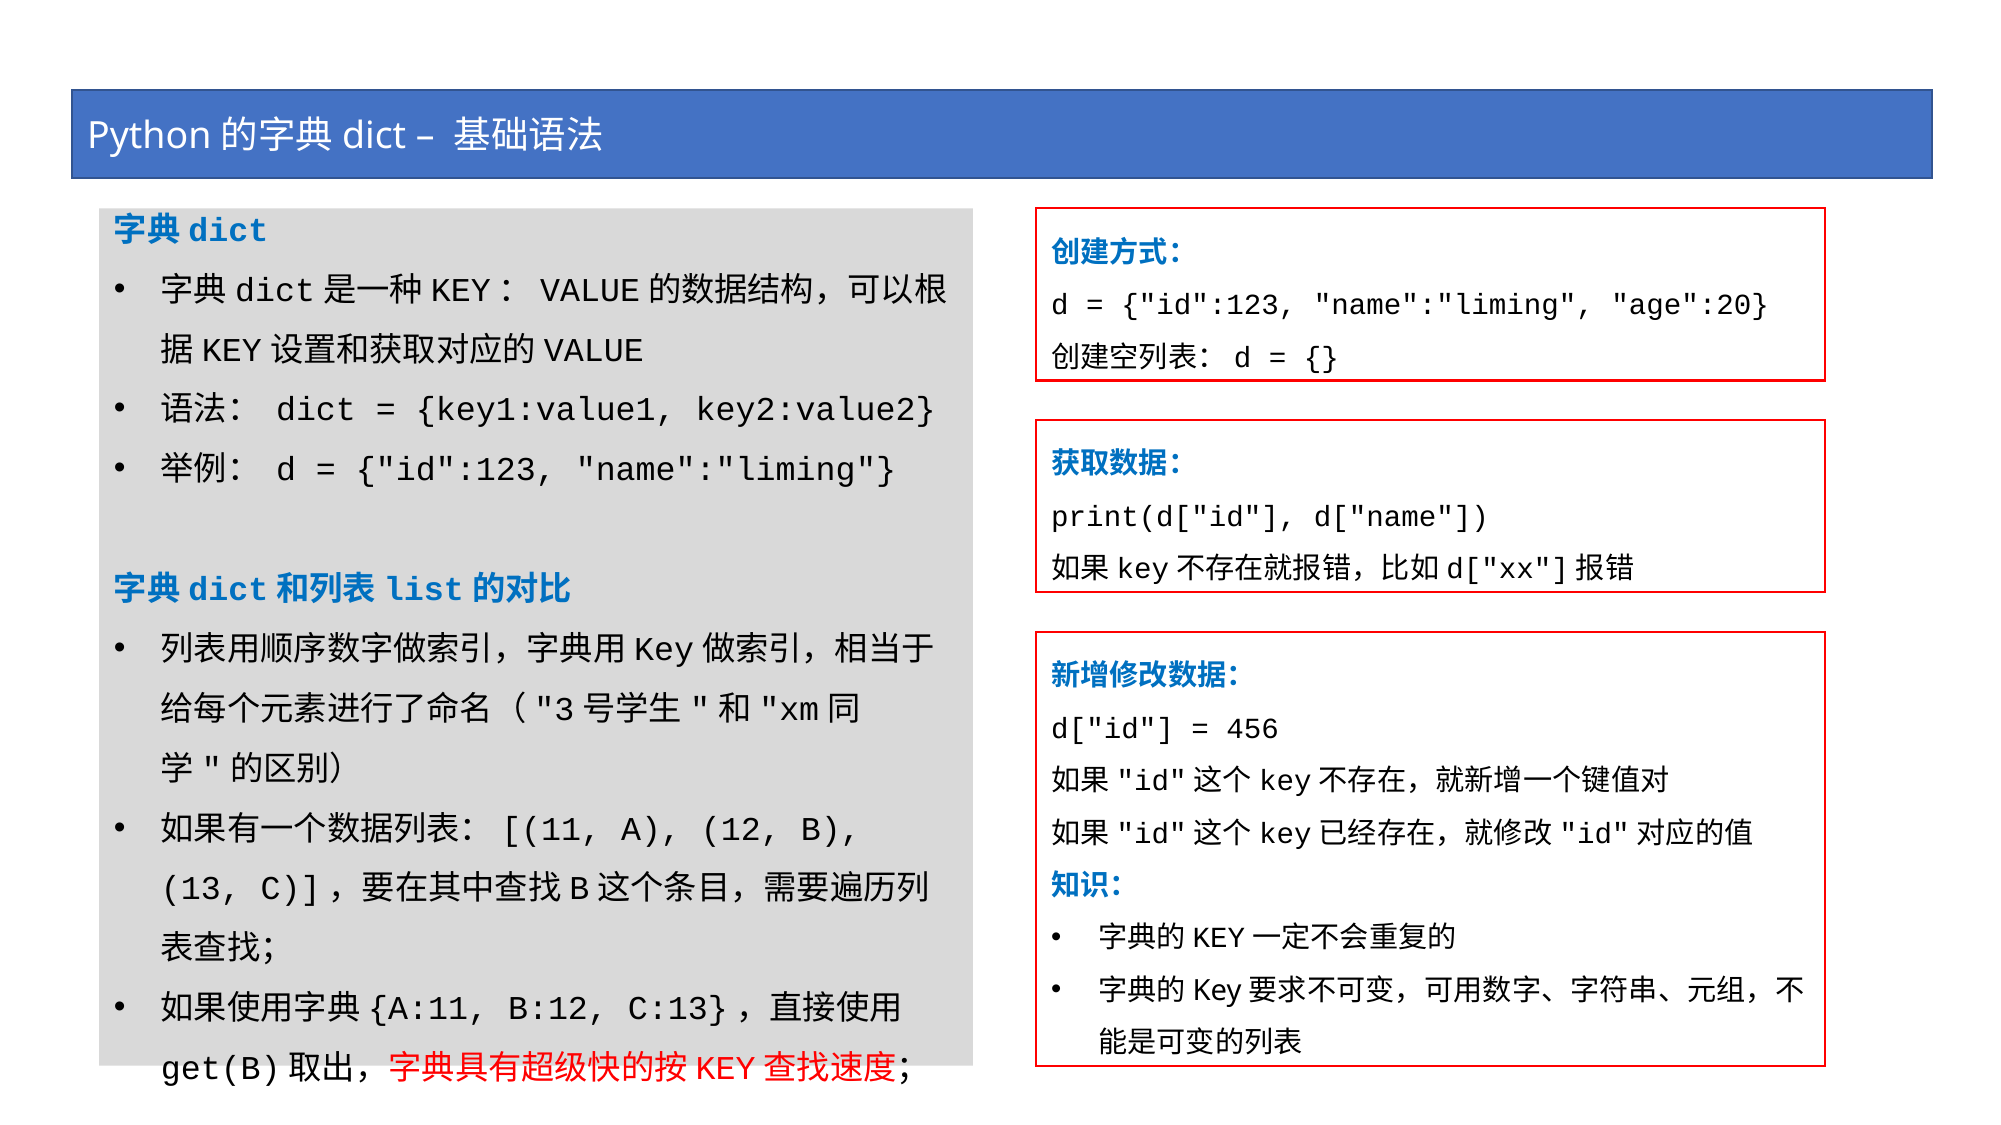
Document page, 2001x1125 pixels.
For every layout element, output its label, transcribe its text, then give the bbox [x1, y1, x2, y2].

text_box Python的字典dict – 基础语法 [71, 89, 1933, 179]
text_box 字典dict 字典dict是一种KEY：VALUE的数据结构，可以根据KEY设置和获取对应的VALUE 语法： dict = {key1:value1, key2:value2} 举例： d = {"id":123, "name":"liming"} 字典dict和列表list的对比 列表用顺序数字做索引，字典用Key做索引，相当于给每个元素进行了命名（"3号学生"和"xm同学"的区别） 如果有一个数据列表：[(11, A), (12, B), (13, C)]，要在其中查找B这个条目，需要遍历列表查找； 如果使用字典{A:11, B:12, C:13}，直接使用get(B)取出，字典具有超级快的按KEY查找速度； [99, 208, 973, 1066]
text_box 创建方式： d = {"id":123, "name":"liming", "age":20} 创建空列表：d = {} [1035, 207, 1826, 382]
text_box 新增修改数据： d["id"] = 456 如果"id"这个key不存在，就新增一个键值对 如果"id"这个key已经存在，就修改"id"对应的值 知识： 字典的KEY一定不会重复的 字典的Key要求不可变，可用数字、字符串、元组，不能是可变的列表 [1035, 631, 1826, 1067]
text_box 获取数据： print(d["id"], d["name"]) 如果key不存在就报错，比如d["xx"]报错 [1035, 419, 1826, 593]
